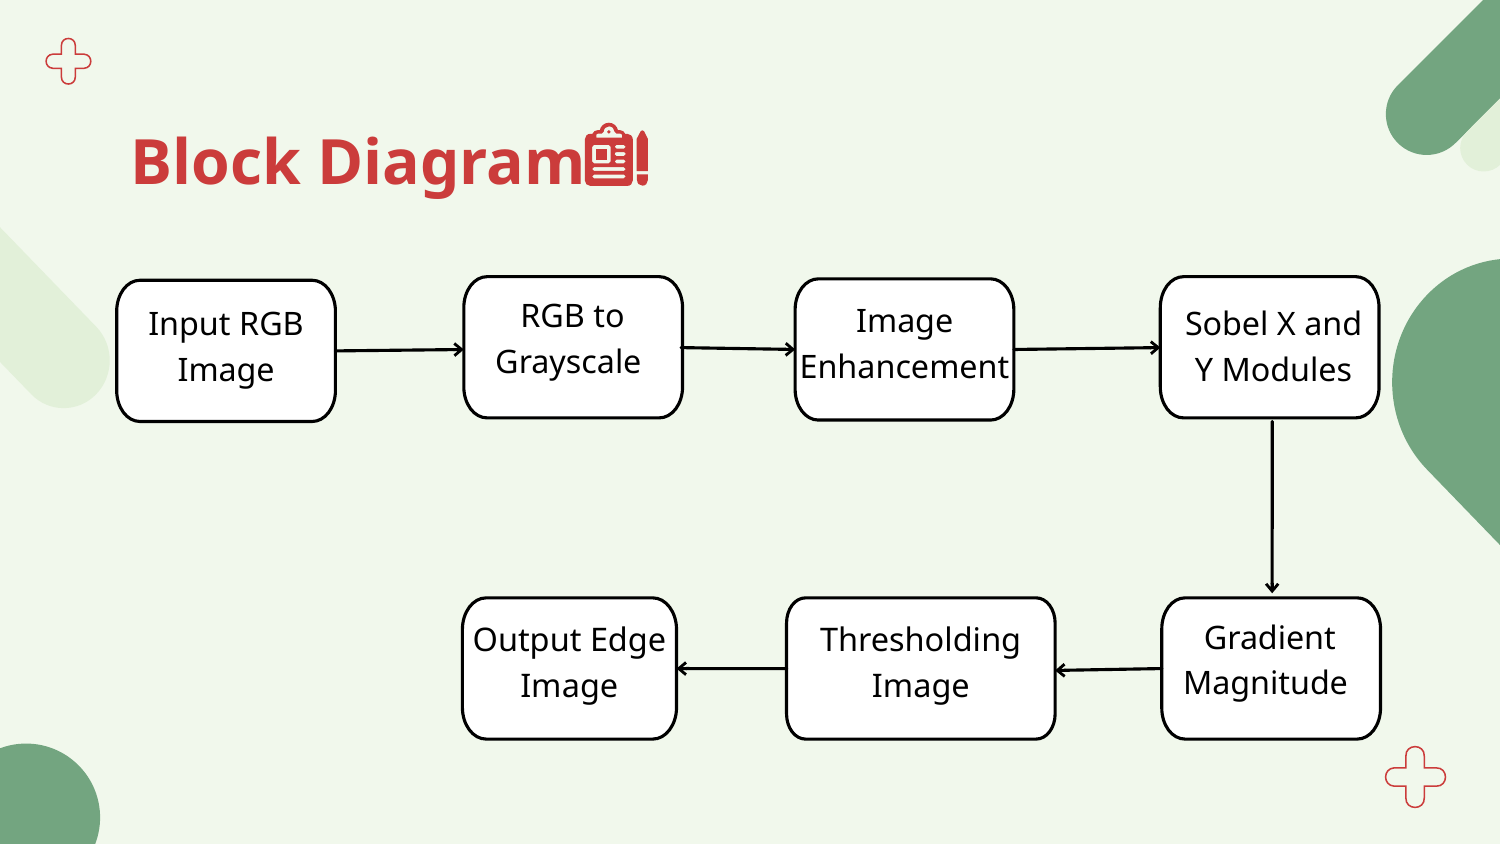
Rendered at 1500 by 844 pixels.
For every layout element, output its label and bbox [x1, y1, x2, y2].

text_box [0, 80, 1500, 579]
text_box [584, 122, 649, 187]
text_box [116, 276, 1381, 740]
